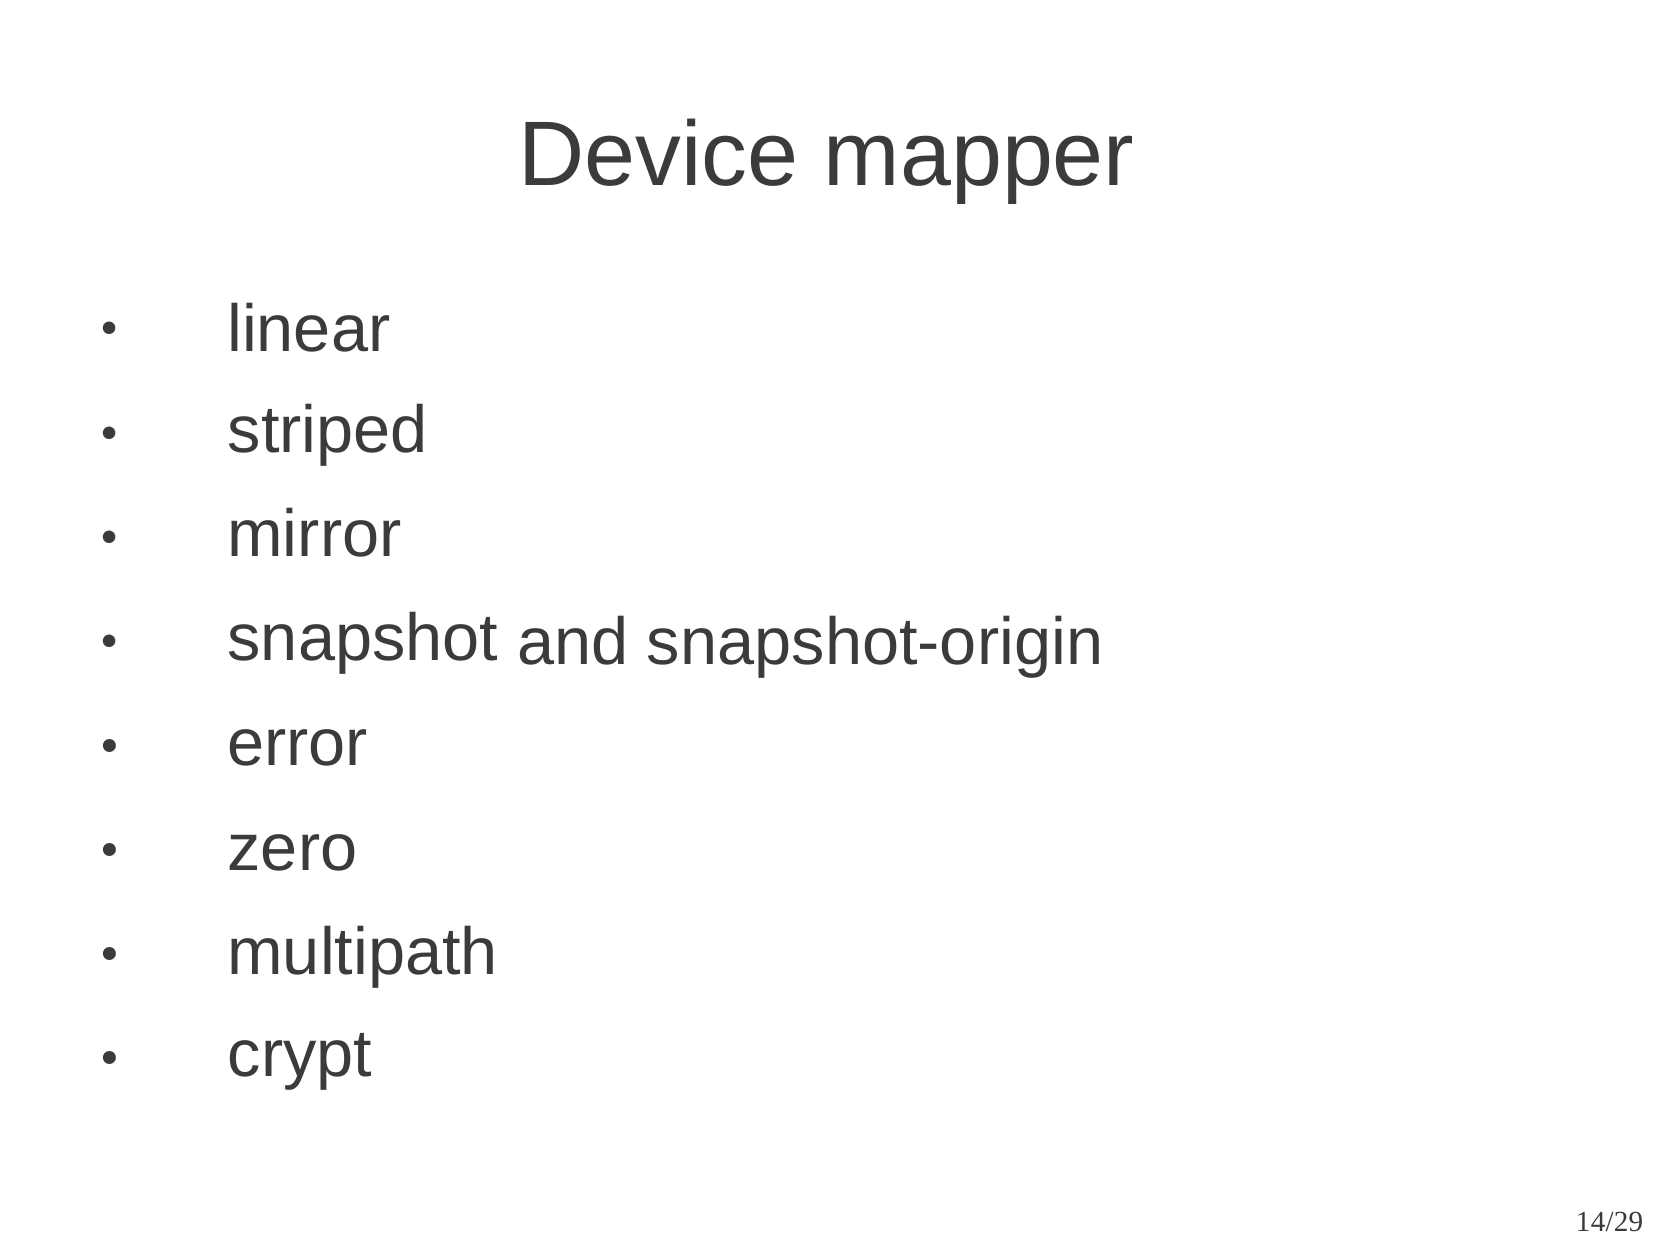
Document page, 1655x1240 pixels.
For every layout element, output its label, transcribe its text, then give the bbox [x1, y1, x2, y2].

text_box 14/29 [1573, 1205, 1650, 1239]
text_box ● [98, 833, 131, 868]
text_box and [514, 607, 641, 679]
text_box ● [98, 729, 131, 764]
text_box snapshot-origin [644, 607, 1116, 679]
text_box ● [98, 624, 131, 660]
text_box Device [515, 108, 815, 205]
text_box ● [98, 1042, 131, 1077]
text_box mapper [821, 108, 1151, 205]
text_box ● [98, 416, 131, 451]
text_box ● [98, 311, 131, 347]
text_box ● [98, 937, 131, 972]
text_box ● [98, 520, 131, 555]
text_box linear striped mirror snapshot error zero multipath crypt [225, 294, 511, 1096]
